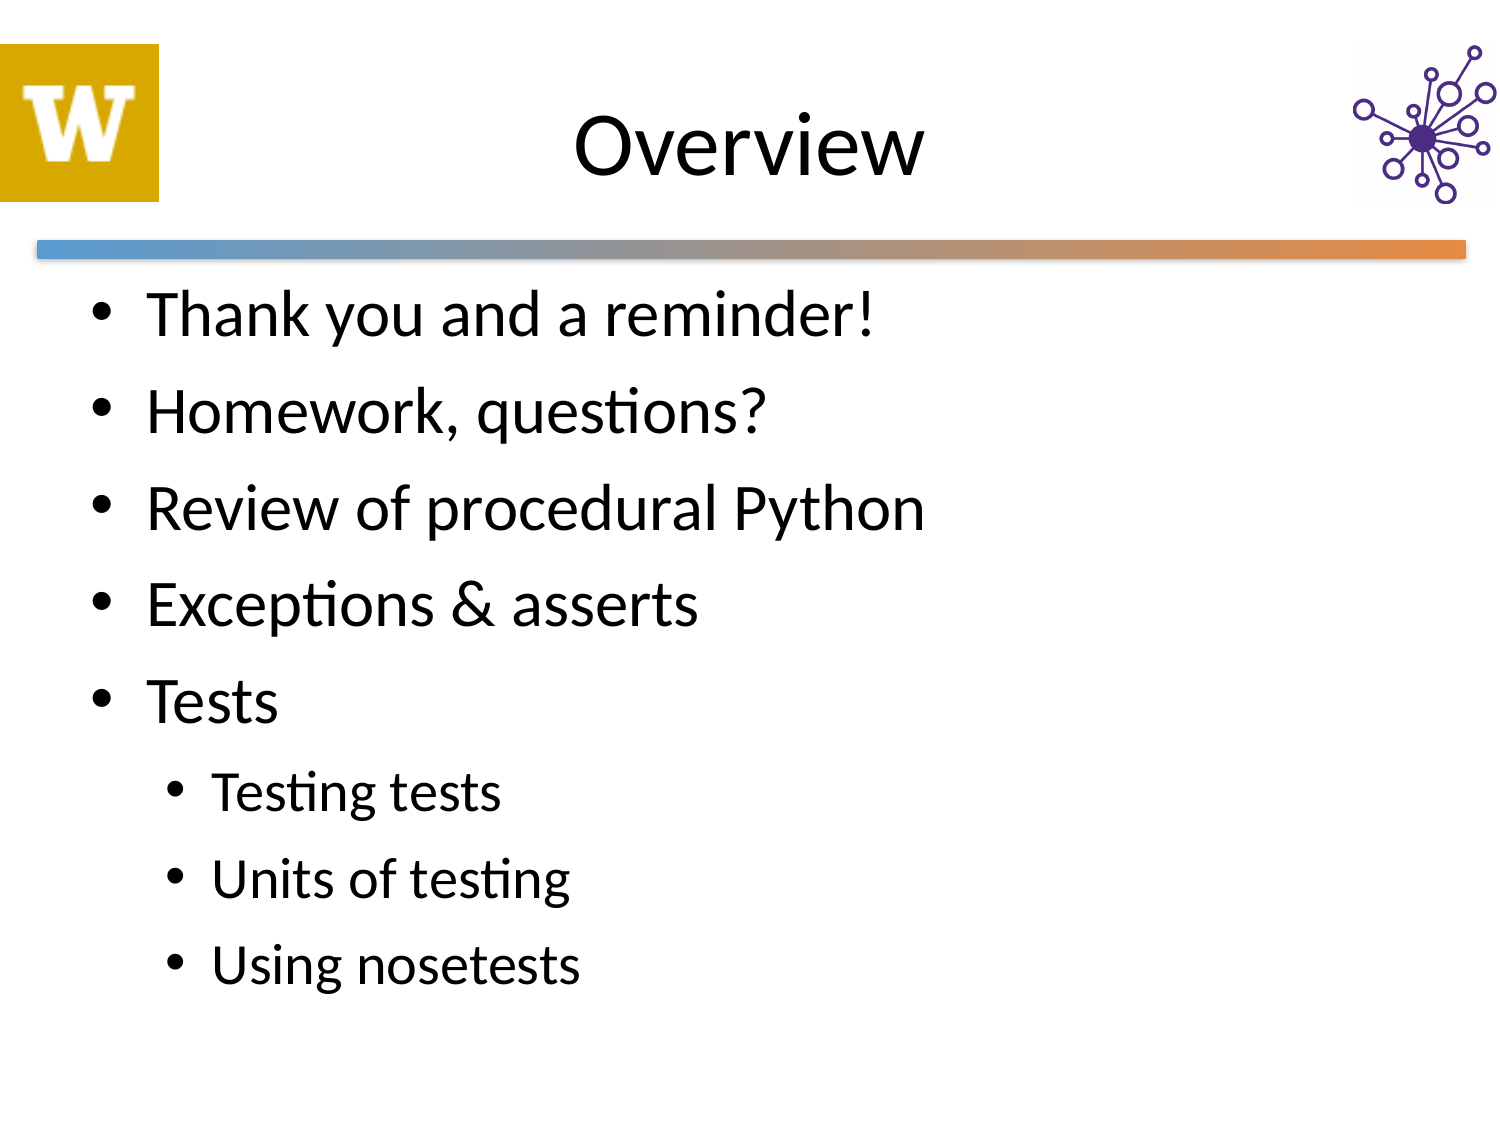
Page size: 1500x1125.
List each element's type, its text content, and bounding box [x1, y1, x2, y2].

picture [0, 44, 159, 202]
picture [1425, 45, 1497, 204]
title Overview [75, 45, 1425, 233]
list Thank you and a reminder! Homework, questions? Review of procedural Python Exceptions & asserts Tests Testing tests Units of testing Using nosetests [75, 262, 1425, 1093]
